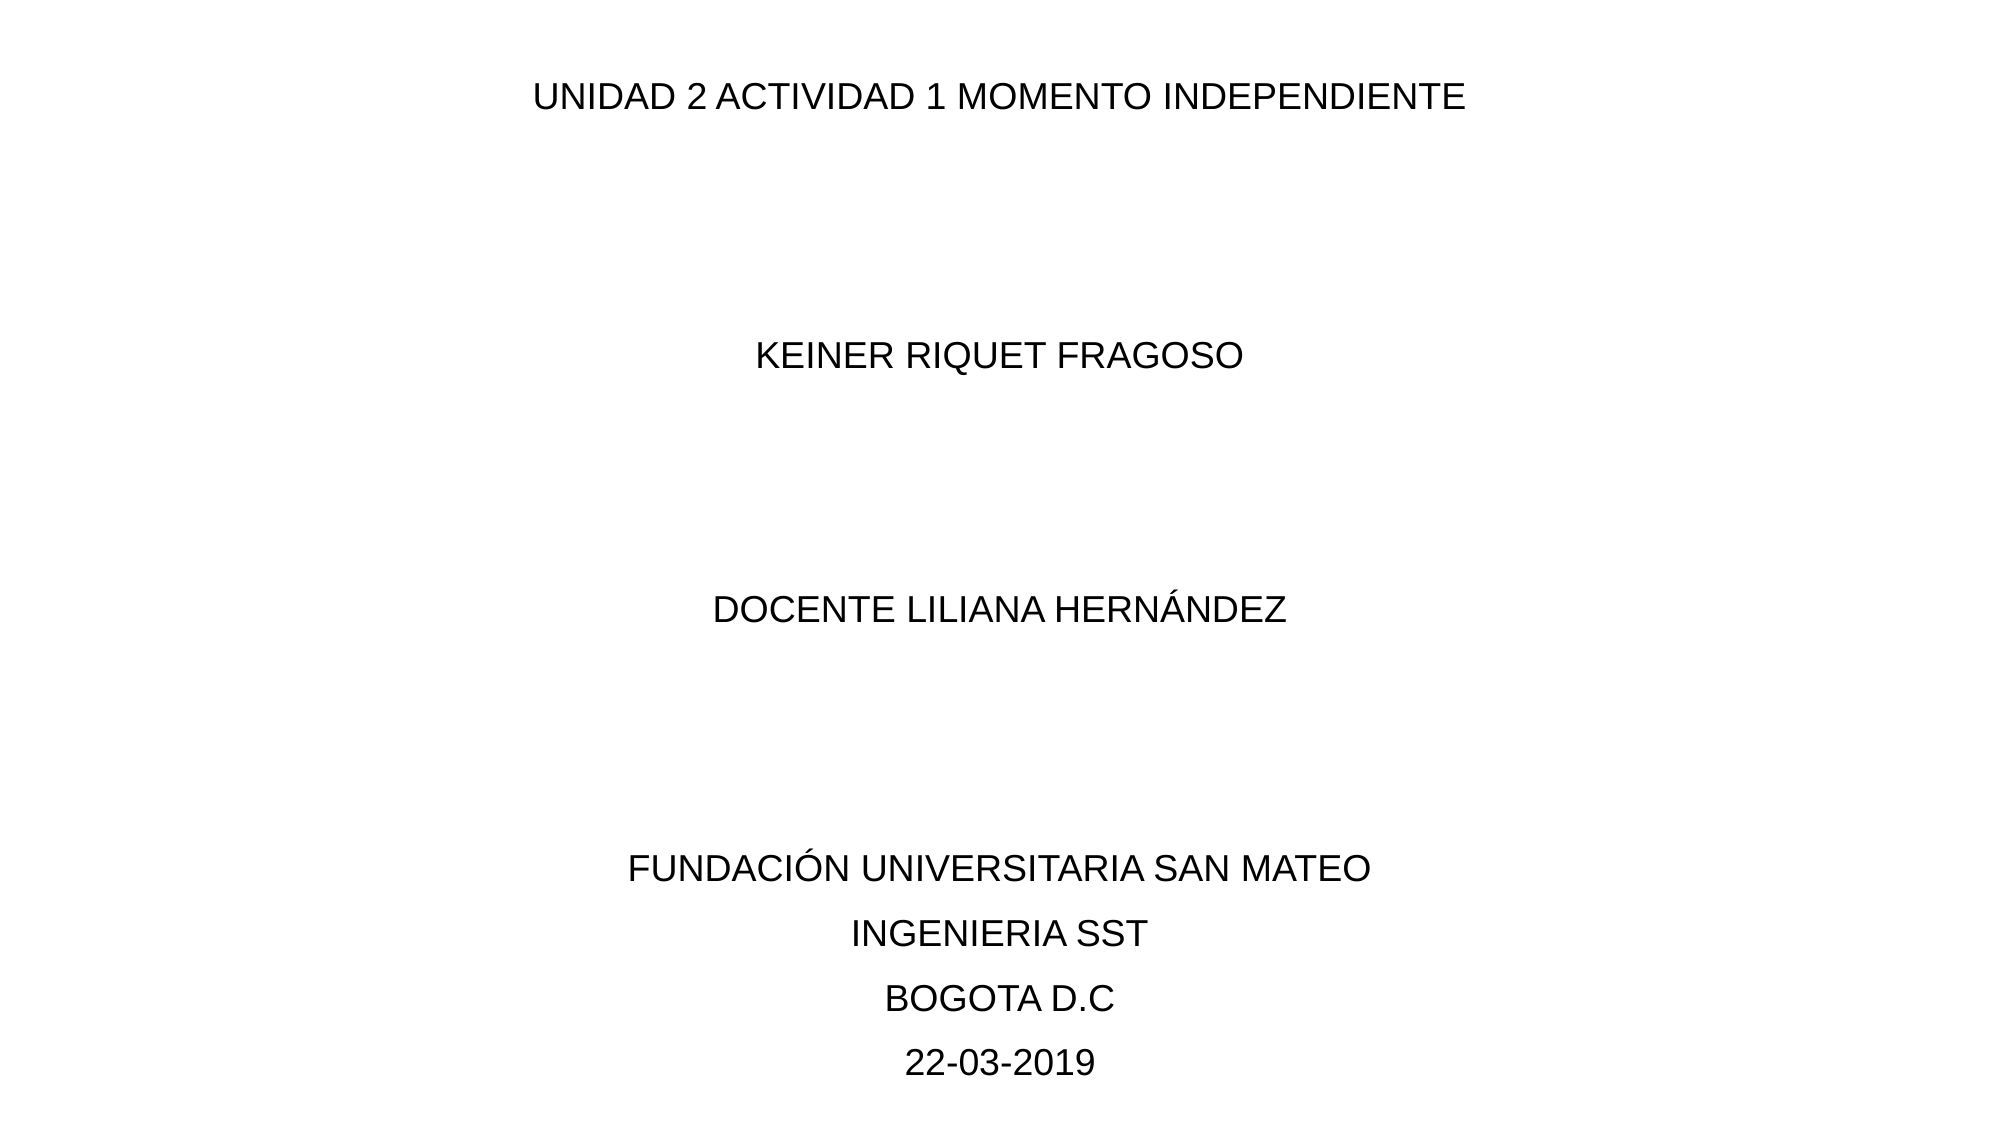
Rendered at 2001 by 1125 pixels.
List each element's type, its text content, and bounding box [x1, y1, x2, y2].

text_box UNIDAD 2 ACTIVIDAD 1 MOMENTO INDEPENDIENTE KEINER RIQUET FRAGOSO DOCENTE LILIANA HERNÁNDEZ FUNDACIÓN UNIVERSITARIA SAN MATEO INGENIERIA SST BOGOTA D.C 22-03-2019 [0, 0, 2000, 1091]
